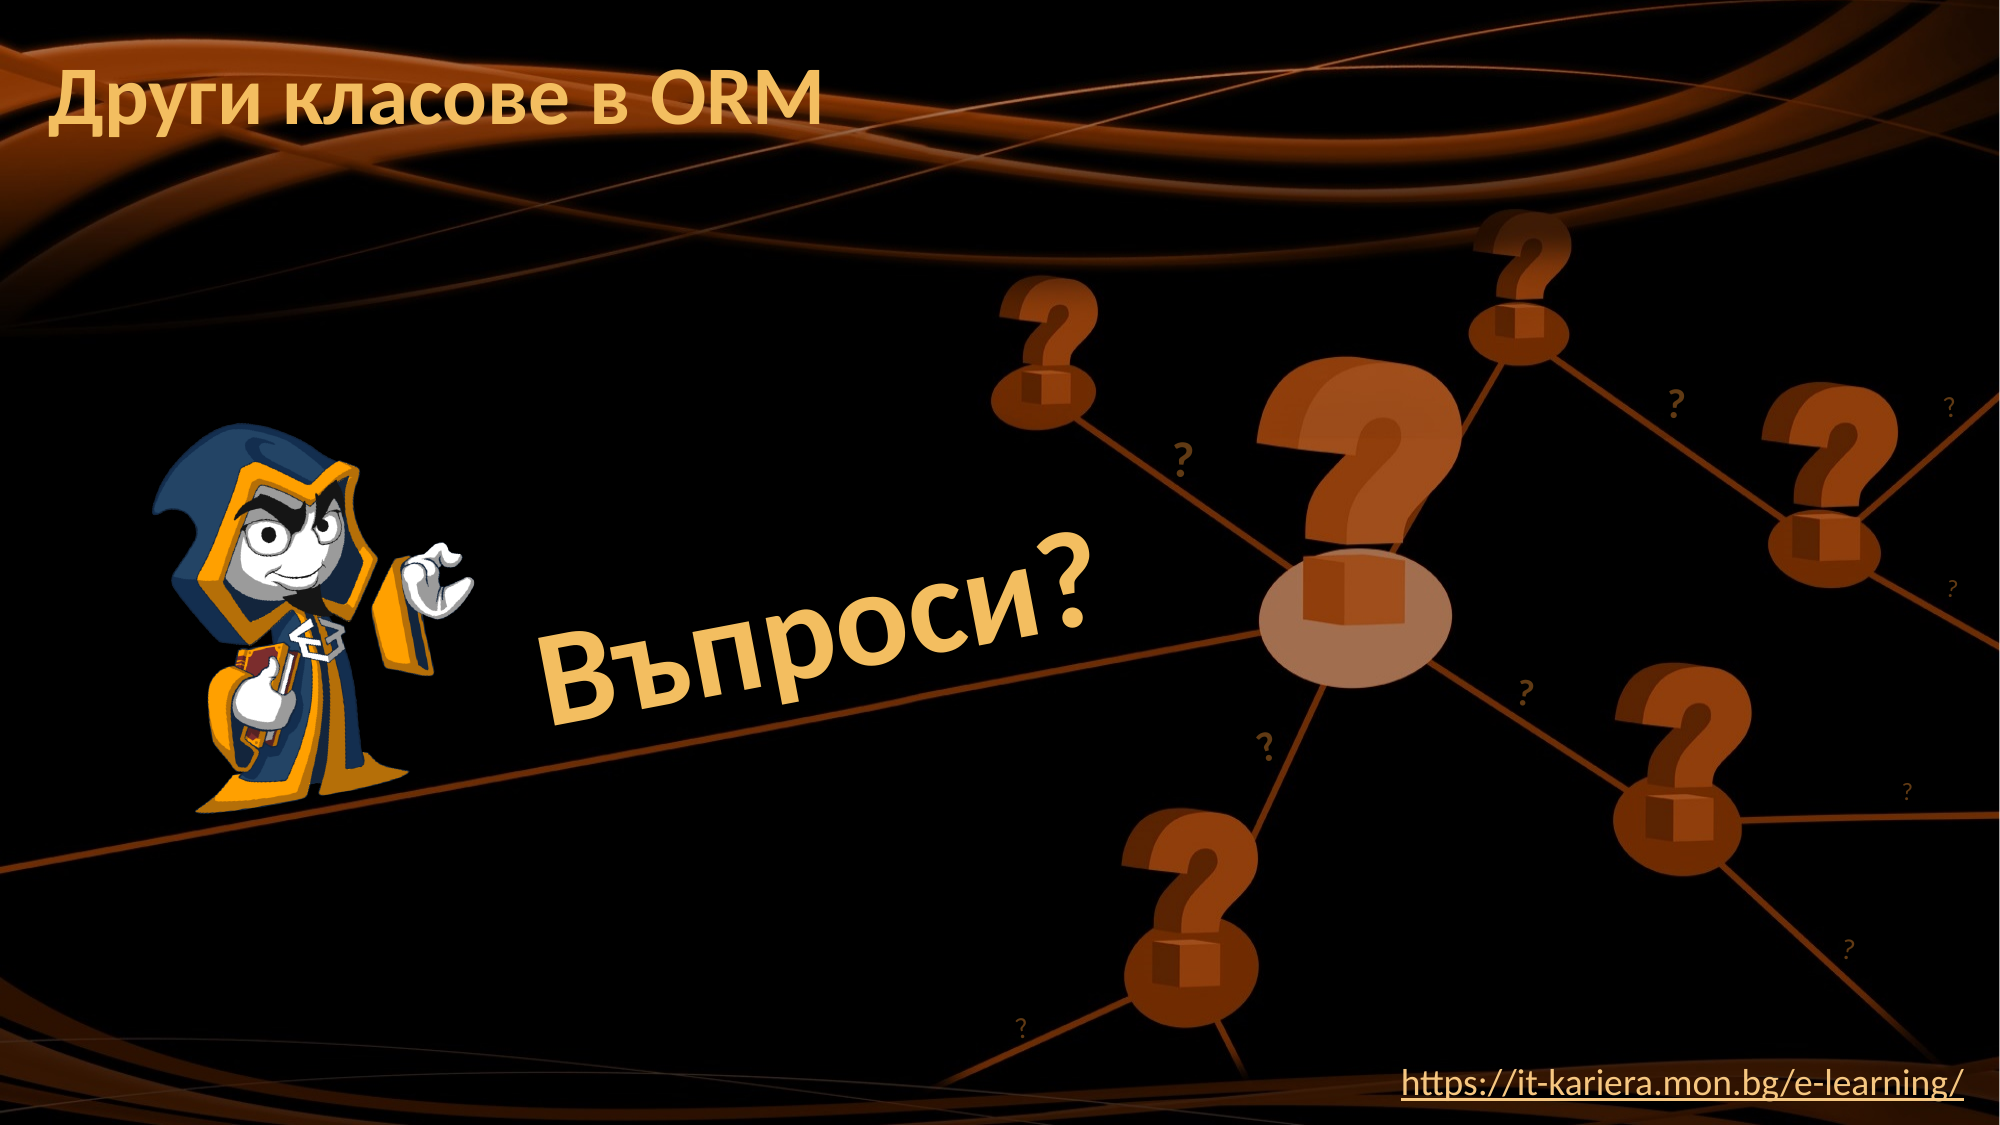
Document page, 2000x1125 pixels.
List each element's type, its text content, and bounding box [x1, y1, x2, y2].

title Други класове в ORM [30, 6, 1602, 189]
picture [0, 0, 2000, 1125]
list https://it-kariera.mon.bg/e-learning/ [250, 1050, 1971, 1110]
